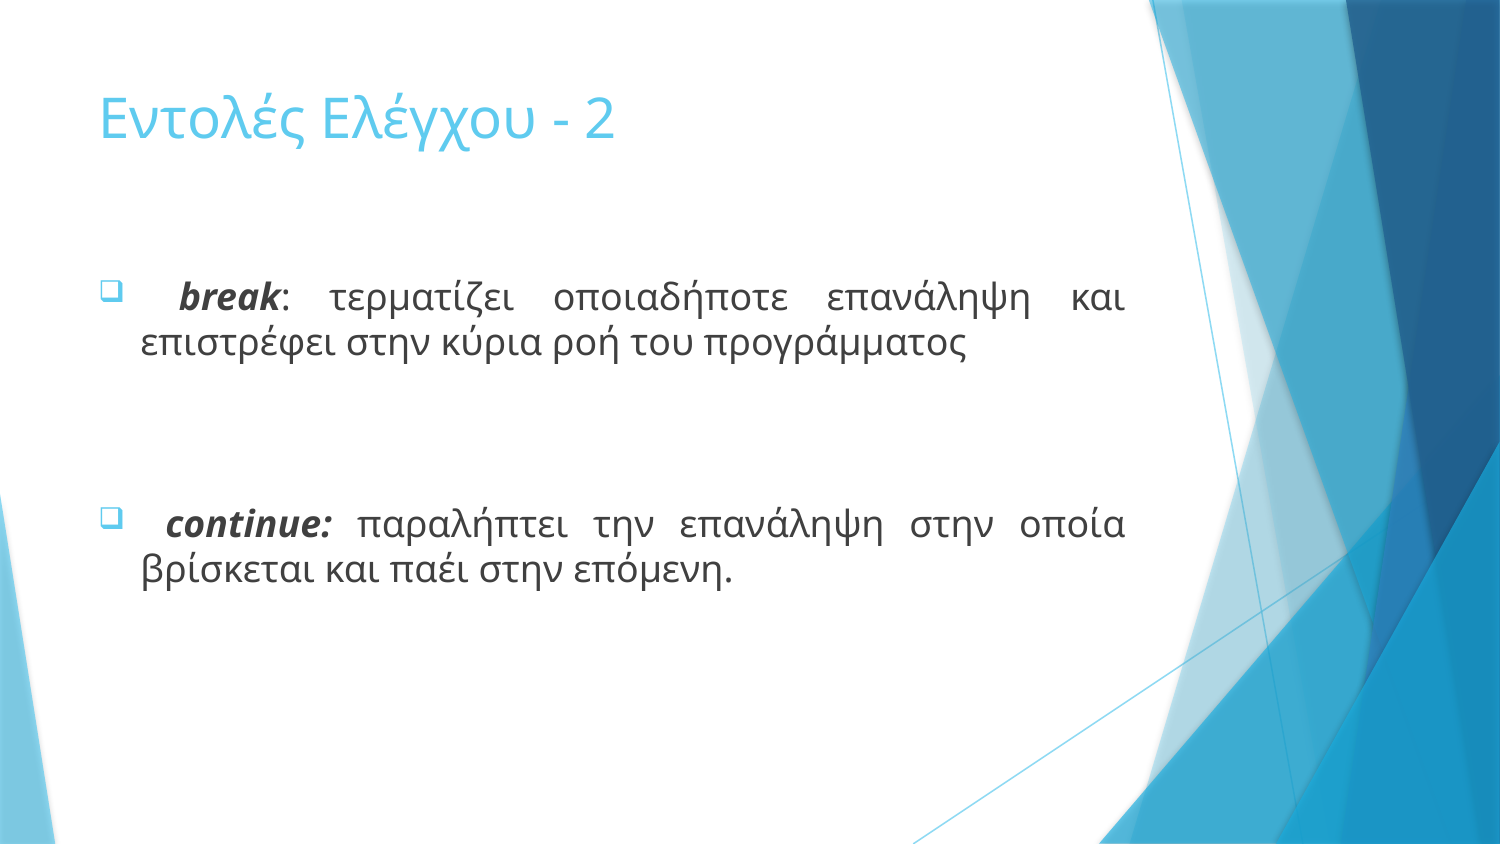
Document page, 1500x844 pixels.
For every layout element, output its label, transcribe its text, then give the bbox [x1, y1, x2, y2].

list break: τερματίζει οποιαδήποτε επανάληψη και επιστρέφει στην κύρια ροή του προγράμματος continue: παραλήπτει την επανάληψη στην οποία βρίσκεται και παέι στην επόμενη. [83, 265, 1141, 744]
title Εντολές Ελέγχου - 2 [83, 75, 1141, 238]
